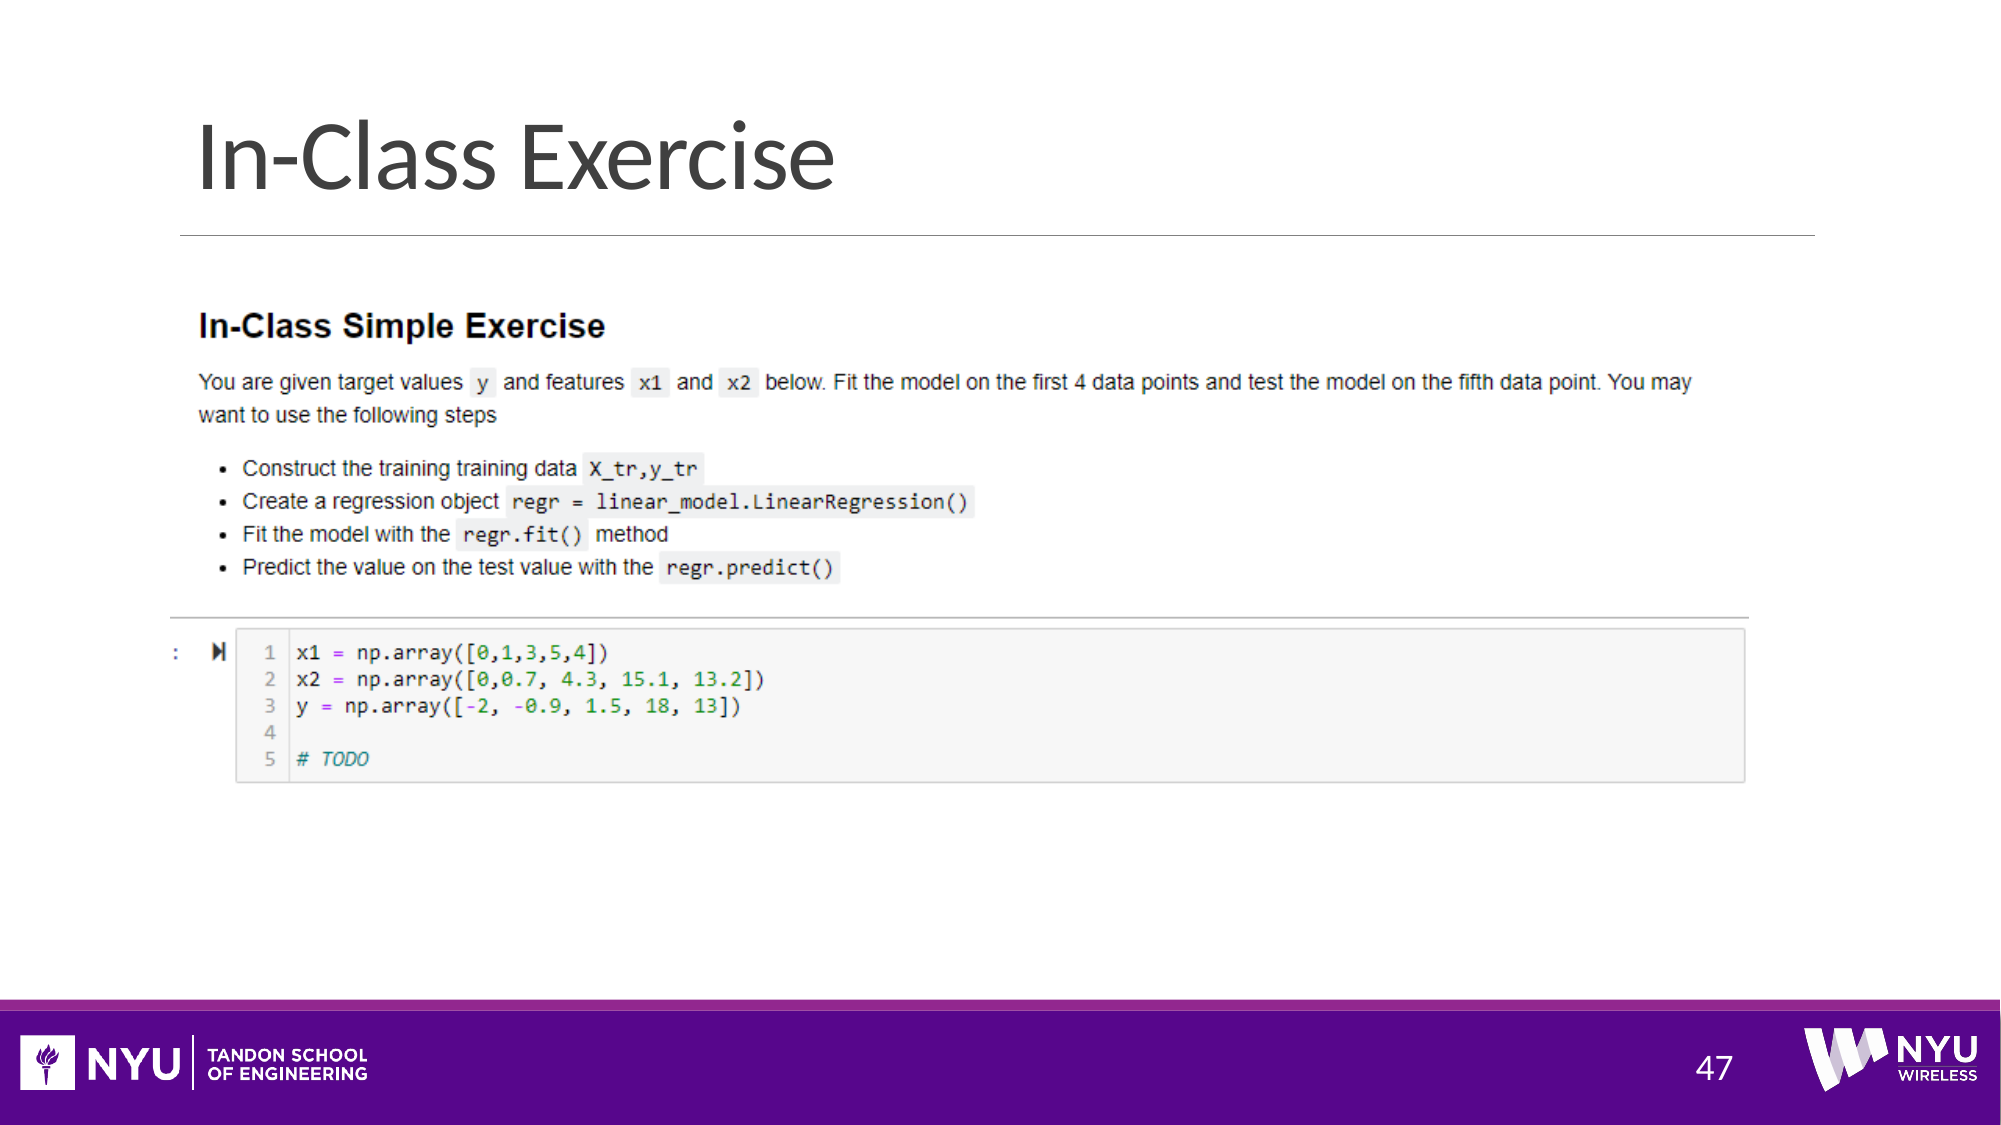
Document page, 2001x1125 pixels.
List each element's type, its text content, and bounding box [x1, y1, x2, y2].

title In-Class Exercise [180, 47, 1830, 218]
picture [169, 277, 1749, 796]
slide_number 47 [1533, 1035, 1749, 1096]
